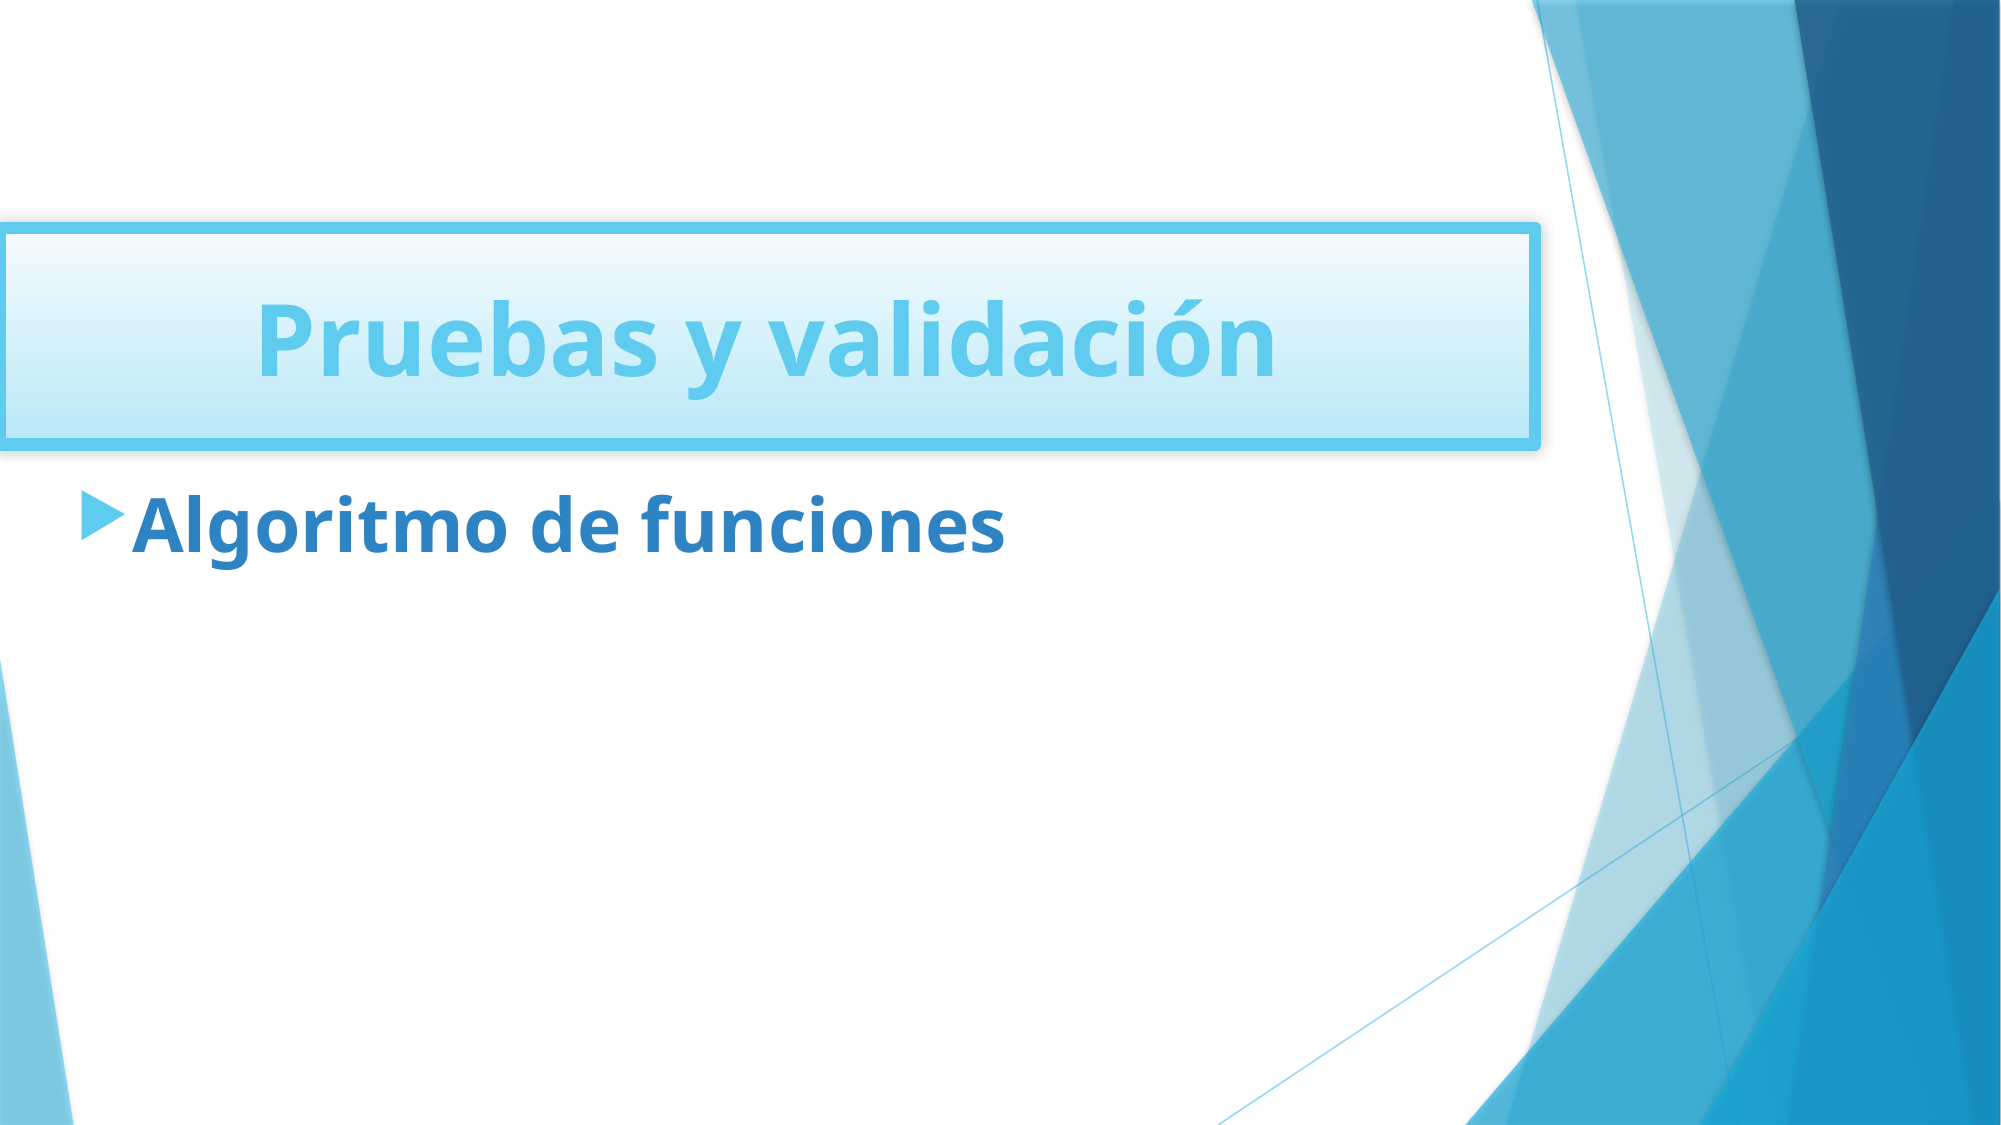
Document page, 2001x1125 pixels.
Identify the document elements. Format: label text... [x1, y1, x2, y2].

list Algoritmo de funciones [0, 470, 1910, 986]
text_box Pruebas y validación [0, 226, 1536, 446]
